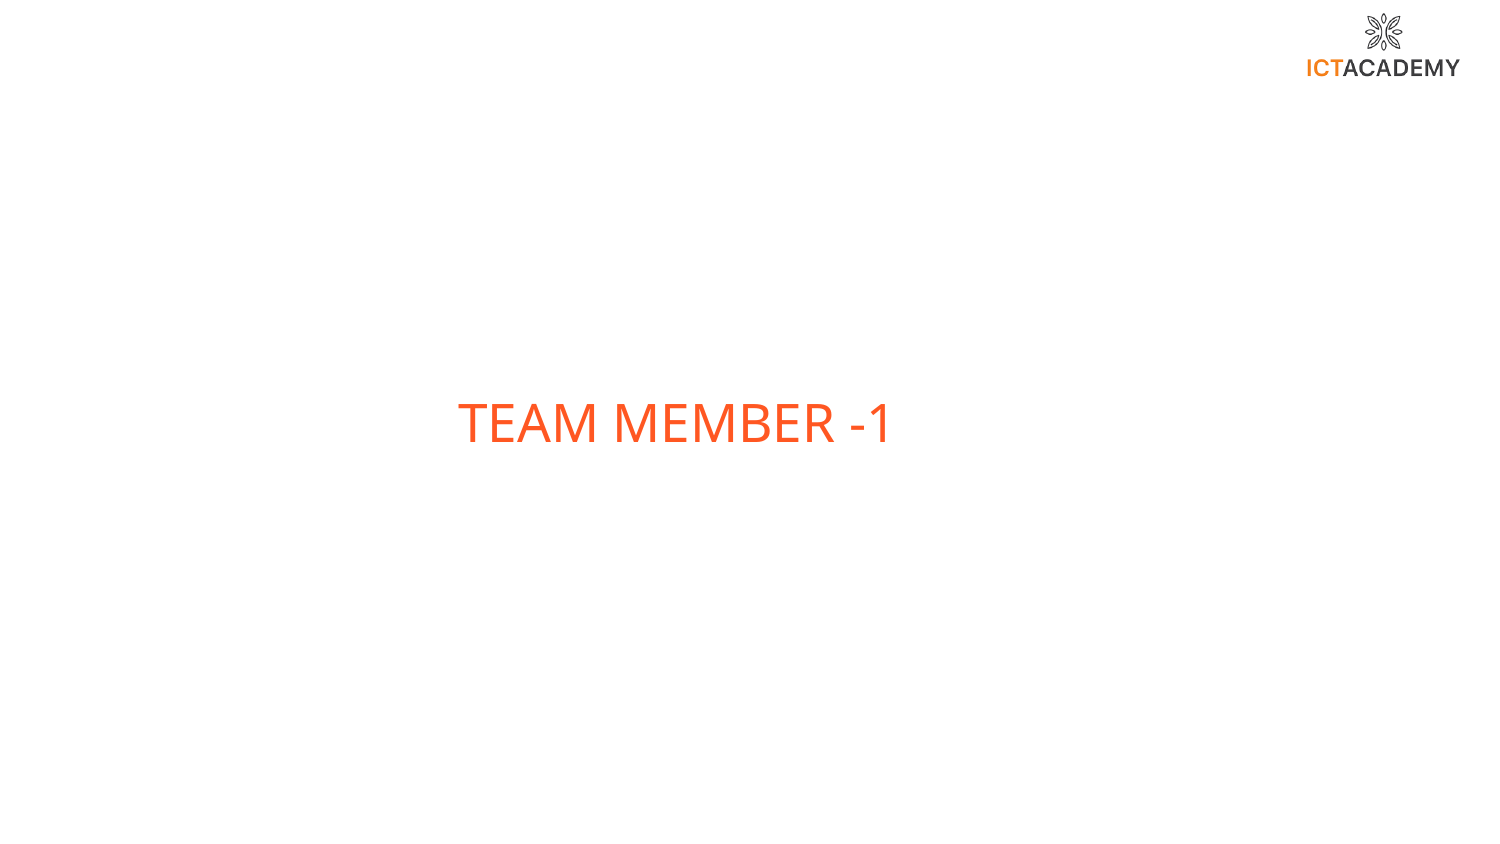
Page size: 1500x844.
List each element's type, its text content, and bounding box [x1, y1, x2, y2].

picture [1273, 5, 1494, 84]
title TEAM MEMBER -1 [443, 374, 1118, 469]
